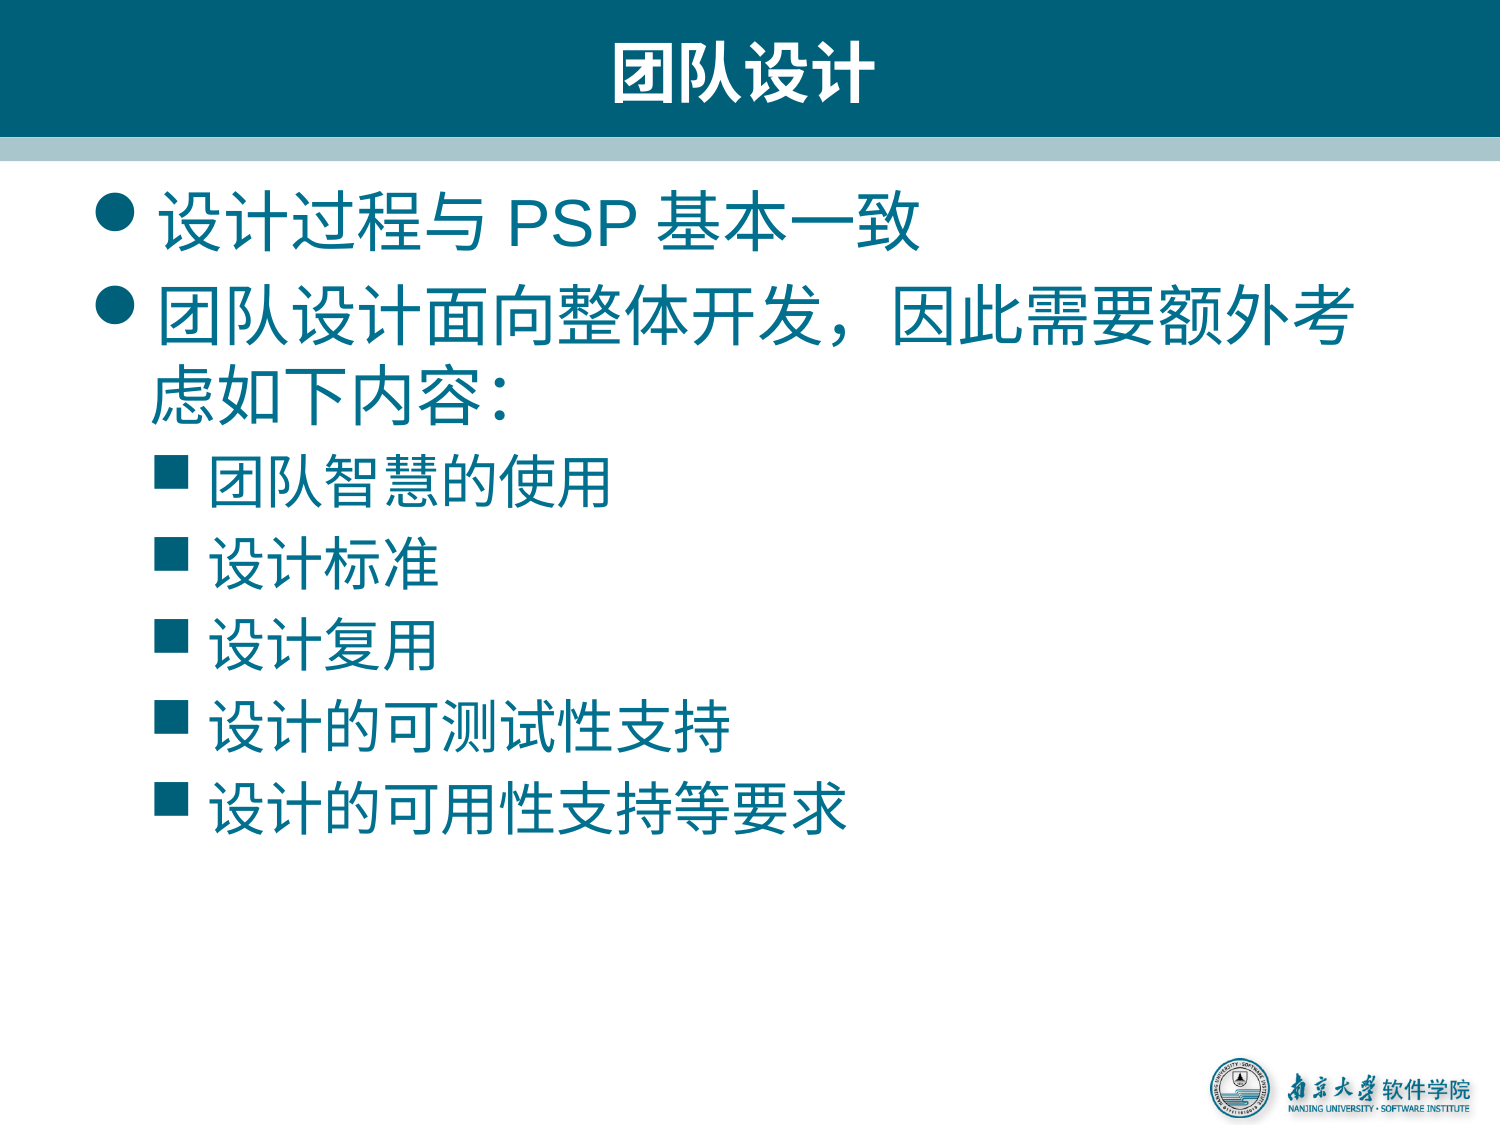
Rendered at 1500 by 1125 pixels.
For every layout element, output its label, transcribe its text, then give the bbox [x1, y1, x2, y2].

picture [1210, 1058, 1233, 1082]
title 团队设计 [50, 24, 1438, 118]
picture [1210, 1095, 1230, 1118]
list 设计过程与PSP基本一致 团队设计面向整体开发，因此需要额外考虑如下内容： 团队智慧的使用 设计标准 设计复用 设计的可测试性支持 设计的可用性支持等要求 [75, 172, 1425, 1050]
picture [1213, 1058, 1470, 1118]
